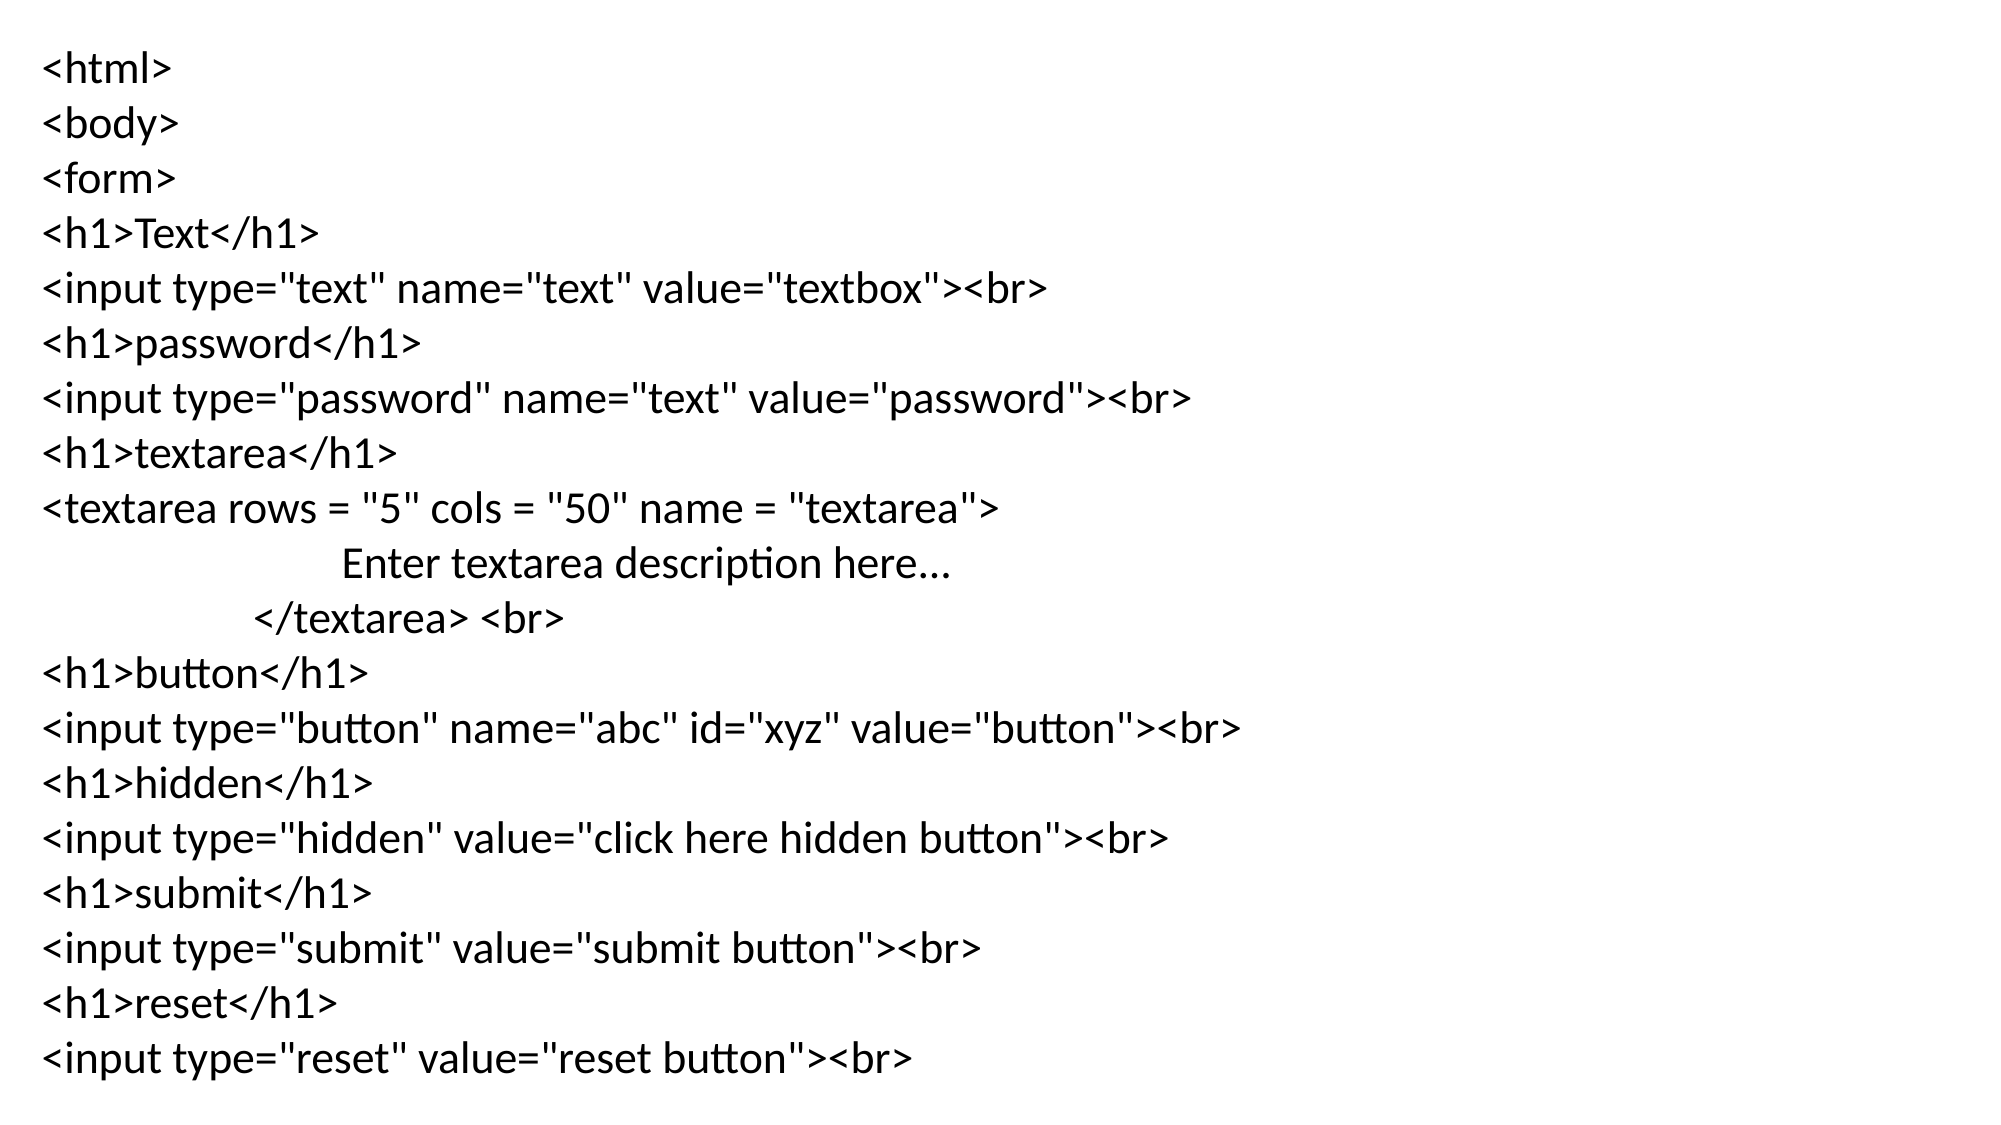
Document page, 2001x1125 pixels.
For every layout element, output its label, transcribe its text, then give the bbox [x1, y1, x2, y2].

text_box <html> <body> <form> <h1>Text</h1> <input type="text" name="text" value="textbox"><br> <h1>password</h1> <input type="password" name="text" value="password"><br> <h1>textarea</h1> <textarea rows = "5" cols = "50" name = "textarea"> Enter textarea description here... </textarea> <br> <h1>button</h1> <input type="button" name="abc" id="xyz" value="button"><br> <h1>hidden</h1> <input type="hidden" value="click here hidden button"><br> <h1>submit</h1> <input type="submit" value="submit button"><br> <h1>reset</h1> <input type="reset" value="reset button"><br> [26, 30, 1935, 1090]
